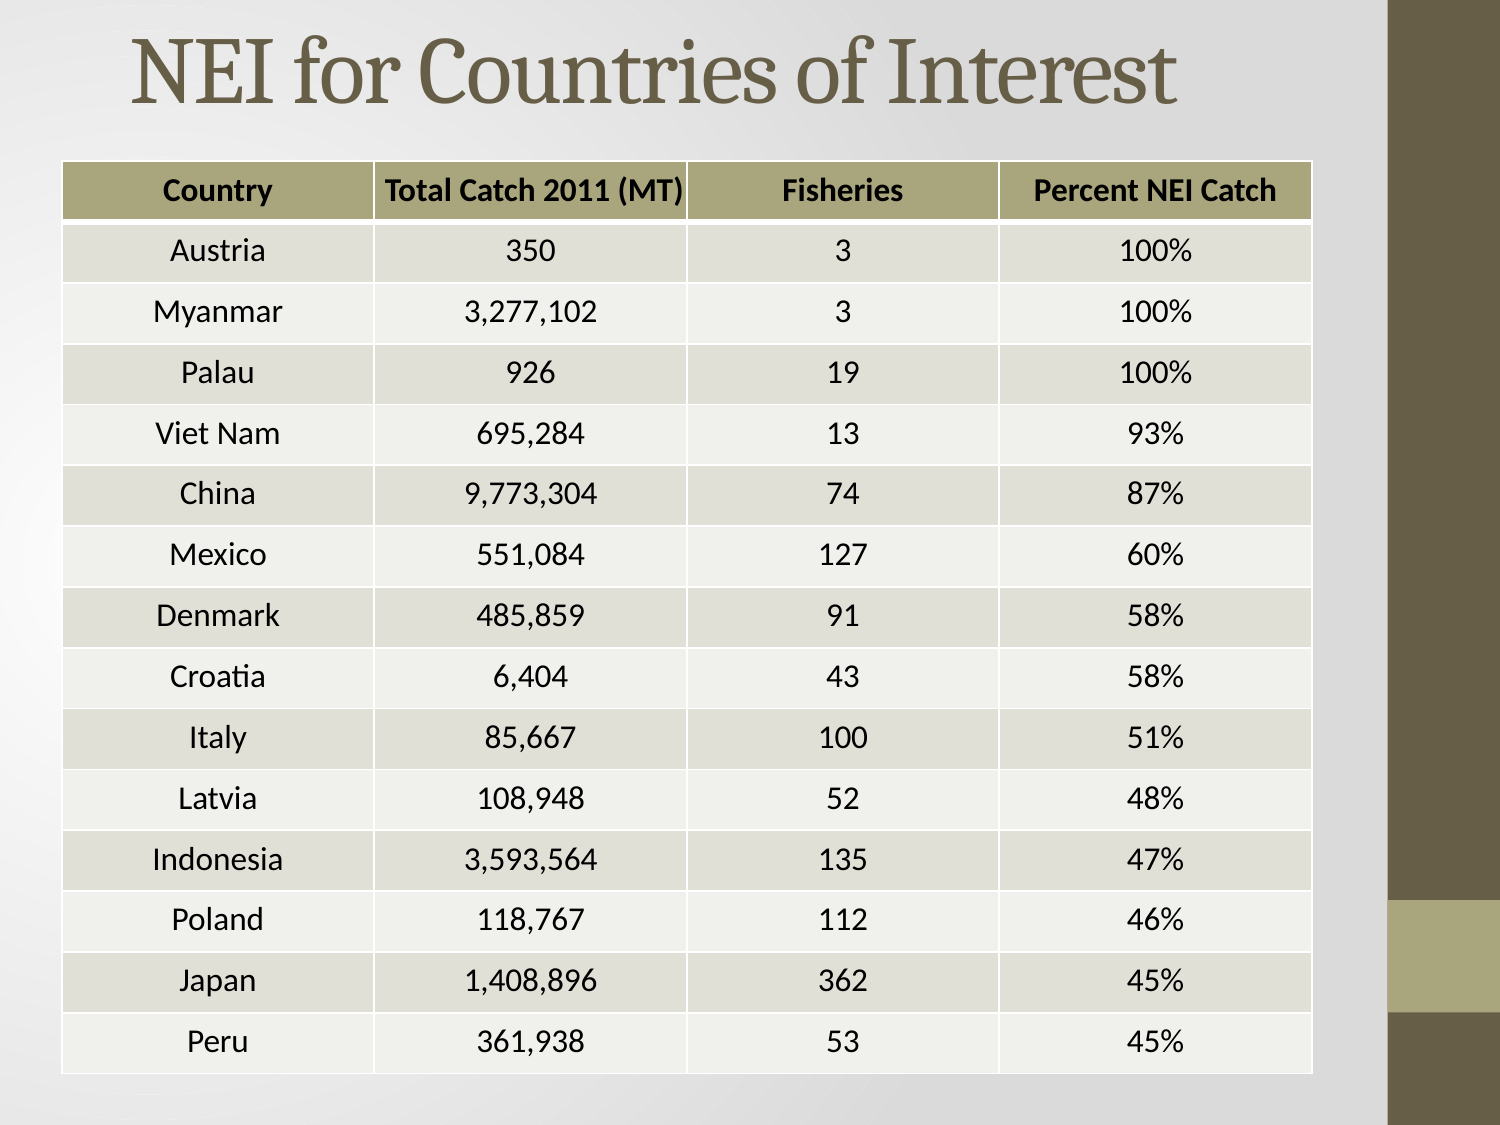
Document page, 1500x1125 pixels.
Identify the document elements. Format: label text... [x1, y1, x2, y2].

table_cell 485,859 [375, 588, 686, 647]
table_cell 3 [688, 284, 998, 343]
table_cell 3,593,564 [375, 831, 686, 890]
table_cell Poland [63, 892, 373, 951]
table_cell 87% [1000, 466, 1311, 525]
table_cell 74 [688, 466, 998, 525]
table_cell 100% [1000, 225, 1311, 282]
table_cell 3 [688, 225, 998, 282]
title NEI for Countries of Interest [114, 24, 1365, 107]
table_cell 100 [688, 709, 998, 769]
table_cell Mexico [63, 527, 373, 586]
table_cell 100% [1000, 284, 1311, 343]
table_cell 551,084 [375, 527, 686, 586]
table_cell 85,667 [375, 709, 686, 769]
table_cell China [63, 466, 373, 525]
table_cell Myanmar [63, 284, 373, 343]
table_cell 91 [688, 588, 998, 647]
table_cell 9,773,304 [375, 466, 686, 525]
table_cell 6,404 [375, 649, 686, 708]
table_cell 45% [1000, 953, 1311, 1012]
table_cell 135 [688, 831, 998, 890]
table_header Total Catch 2011 (MT) [375, 162, 686, 219]
table_cell 100% [1000, 345, 1311, 404]
table_cell Croatia [63, 649, 373, 708]
table_cell 112 [688, 892, 998, 951]
table_cell 53 [688, 1014, 998, 1073]
table_cell 695,284 [375, 405, 686, 464]
table_cell 118,767 [375, 892, 686, 951]
table_cell Austria [63, 225, 373, 282]
table_cell Italy [63, 709, 373, 769]
table_cell Latvia [63, 770, 373, 829]
table_header Country [63, 162, 373, 219]
table_cell 3,277,102 [375, 284, 686, 343]
table_cell 46% [1000, 892, 1311, 951]
table_cell Indonesia [63, 831, 373, 890]
table_cell 926 [375, 345, 686, 404]
table_cell 93% [1000, 405, 1311, 464]
table_cell 60% [1000, 527, 1311, 586]
table_cell 58% [1000, 649, 1311, 708]
table_cell Viet Nam [63, 405, 373, 464]
table_cell 48% [1000, 770, 1311, 829]
table_cell Denmark [63, 588, 373, 647]
table_cell 350 [375, 225, 686, 282]
table_header Fisheries [688, 162, 998, 219]
table_cell 1,408,896 [375, 953, 686, 1012]
table_cell 51% [1000, 709, 1311, 769]
table_cell 362 [688, 953, 998, 1012]
table_cell 52 [688, 770, 998, 829]
table_cell 19 [688, 345, 998, 404]
table_cell 47% [1000, 831, 1311, 890]
table_header Percent NEI Catch [1000, 162, 1311, 219]
table_cell Palau [63, 345, 373, 404]
table_cell Peru [63, 1014, 373, 1073]
table_cell 45% [1000, 1014, 1311, 1073]
table_cell 13 [688, 405, 998, 464]
table_cell 43 [688, 649, 998, 708]
table_cell 108,948 [375, 770, 686, 829]
table_cell Japan [63, 953, 373, 1012]
table_cell 58% [1000, 588, 1311, 647]
table_cell 127 [688, 527, 998, 586]
table_cell 361,938 [375, 1014, 686, 1073]
